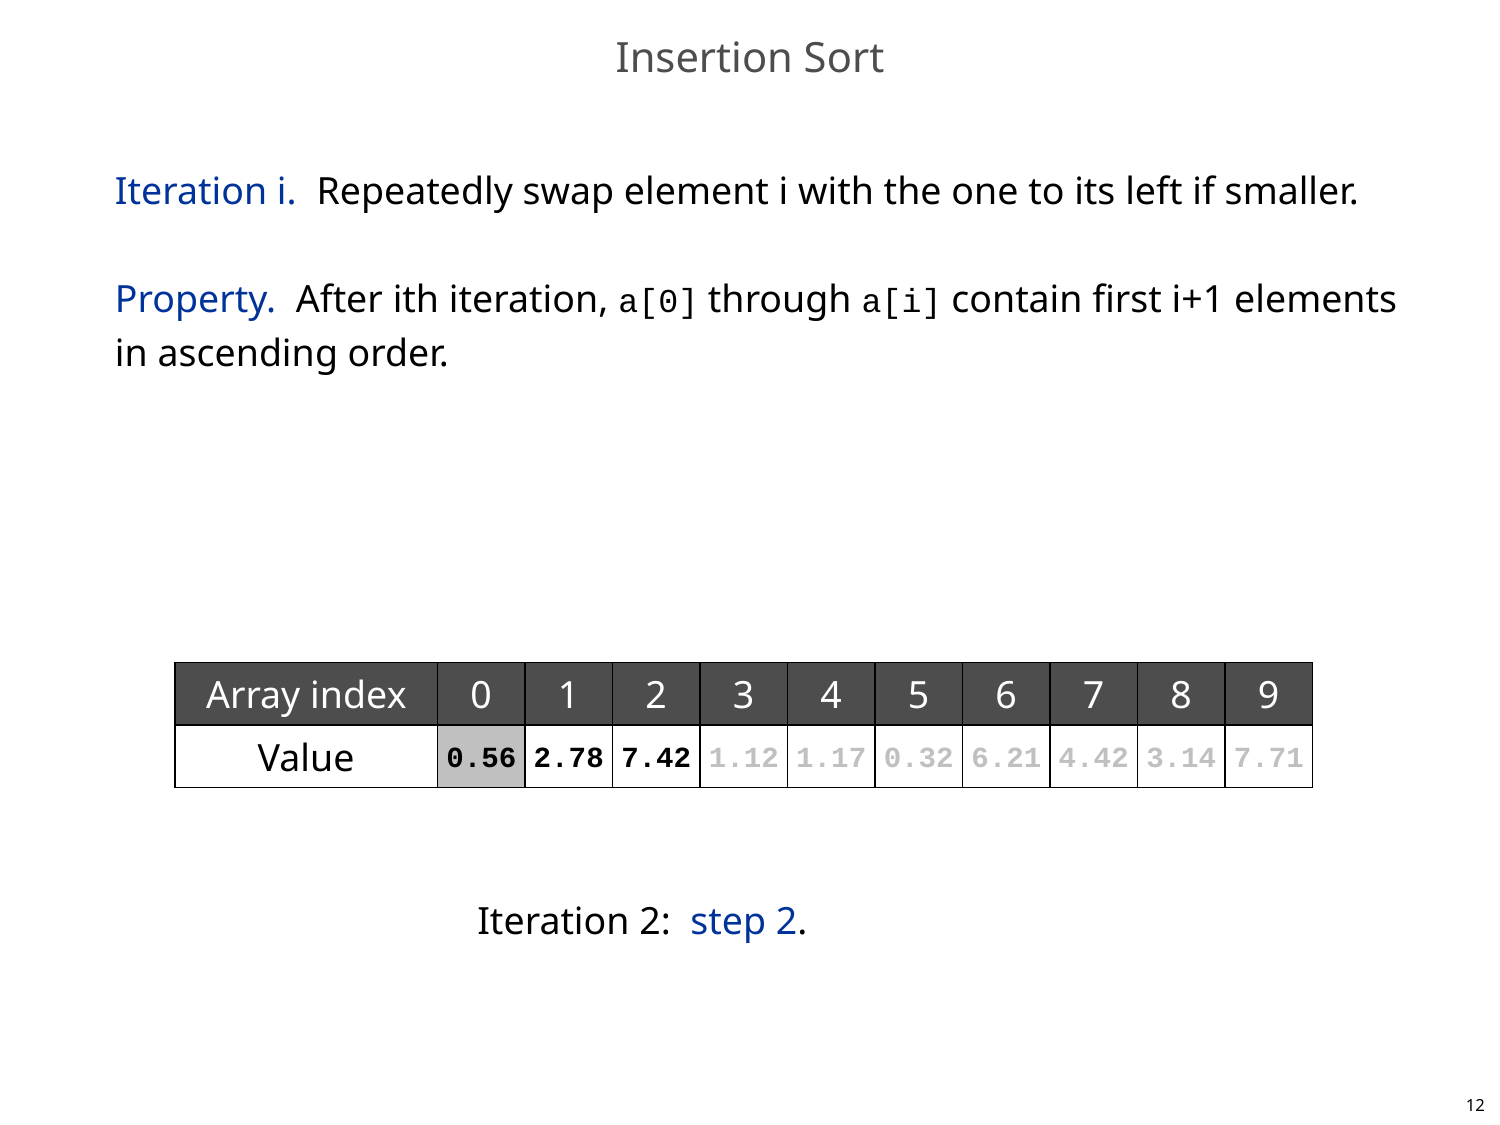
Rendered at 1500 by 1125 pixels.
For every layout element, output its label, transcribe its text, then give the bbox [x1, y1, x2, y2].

title Insertion Sort [0, 24, 1500, 101]
list Iteration i. Repeatedly swap element i with the one to its left if smaller. Property. After ith iteration, a[0] through a[i] contain first i+1 elements in ascending order. [99, 149, 1426, 1038]
slide_number 12 [1187, 1087, 1500, 1125]
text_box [174, 662, 1313, 726]
